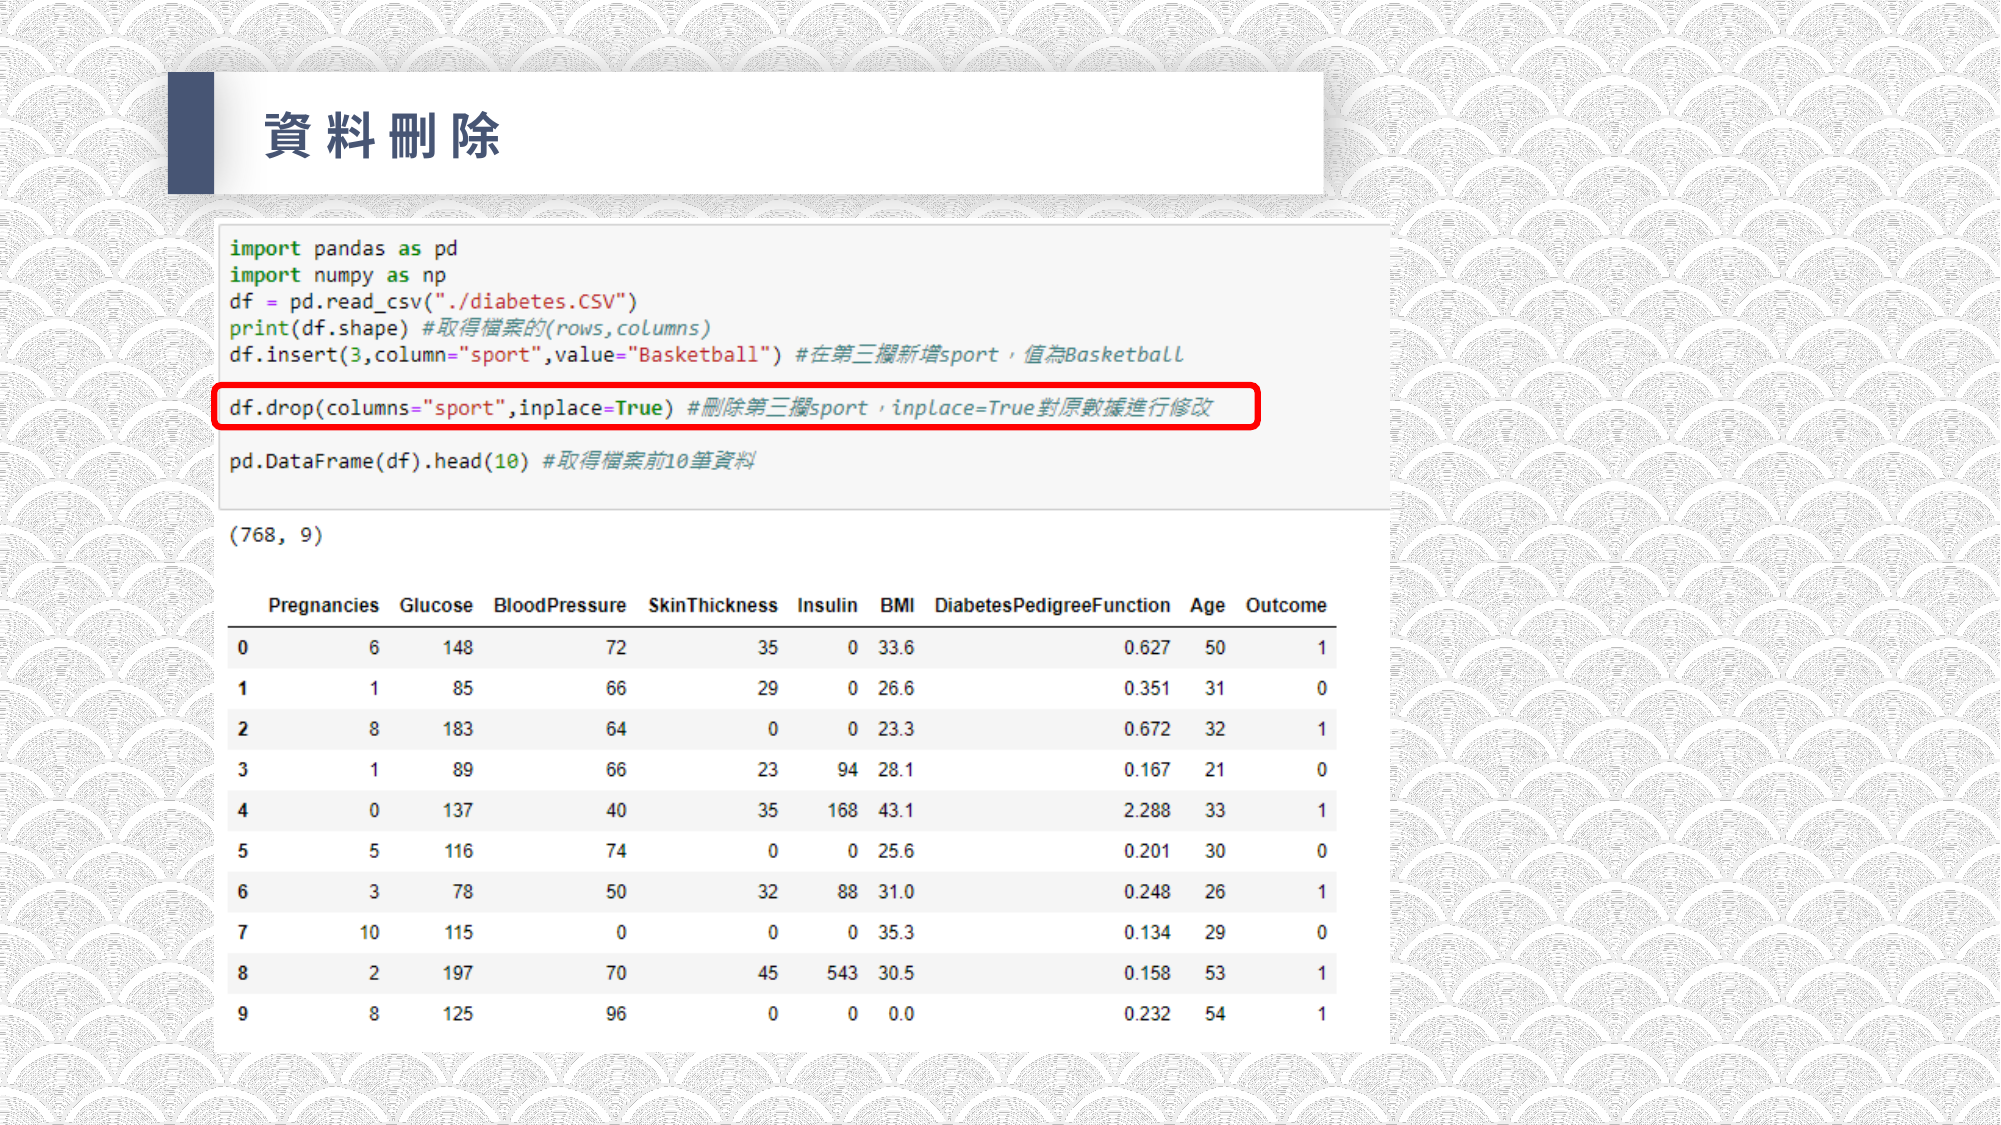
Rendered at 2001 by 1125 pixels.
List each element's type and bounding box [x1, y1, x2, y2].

text_box [134, 72, 1324, 195]
picture [214, 218, 1390, 1052]
text_box [0, 0, 2000, 1125]
